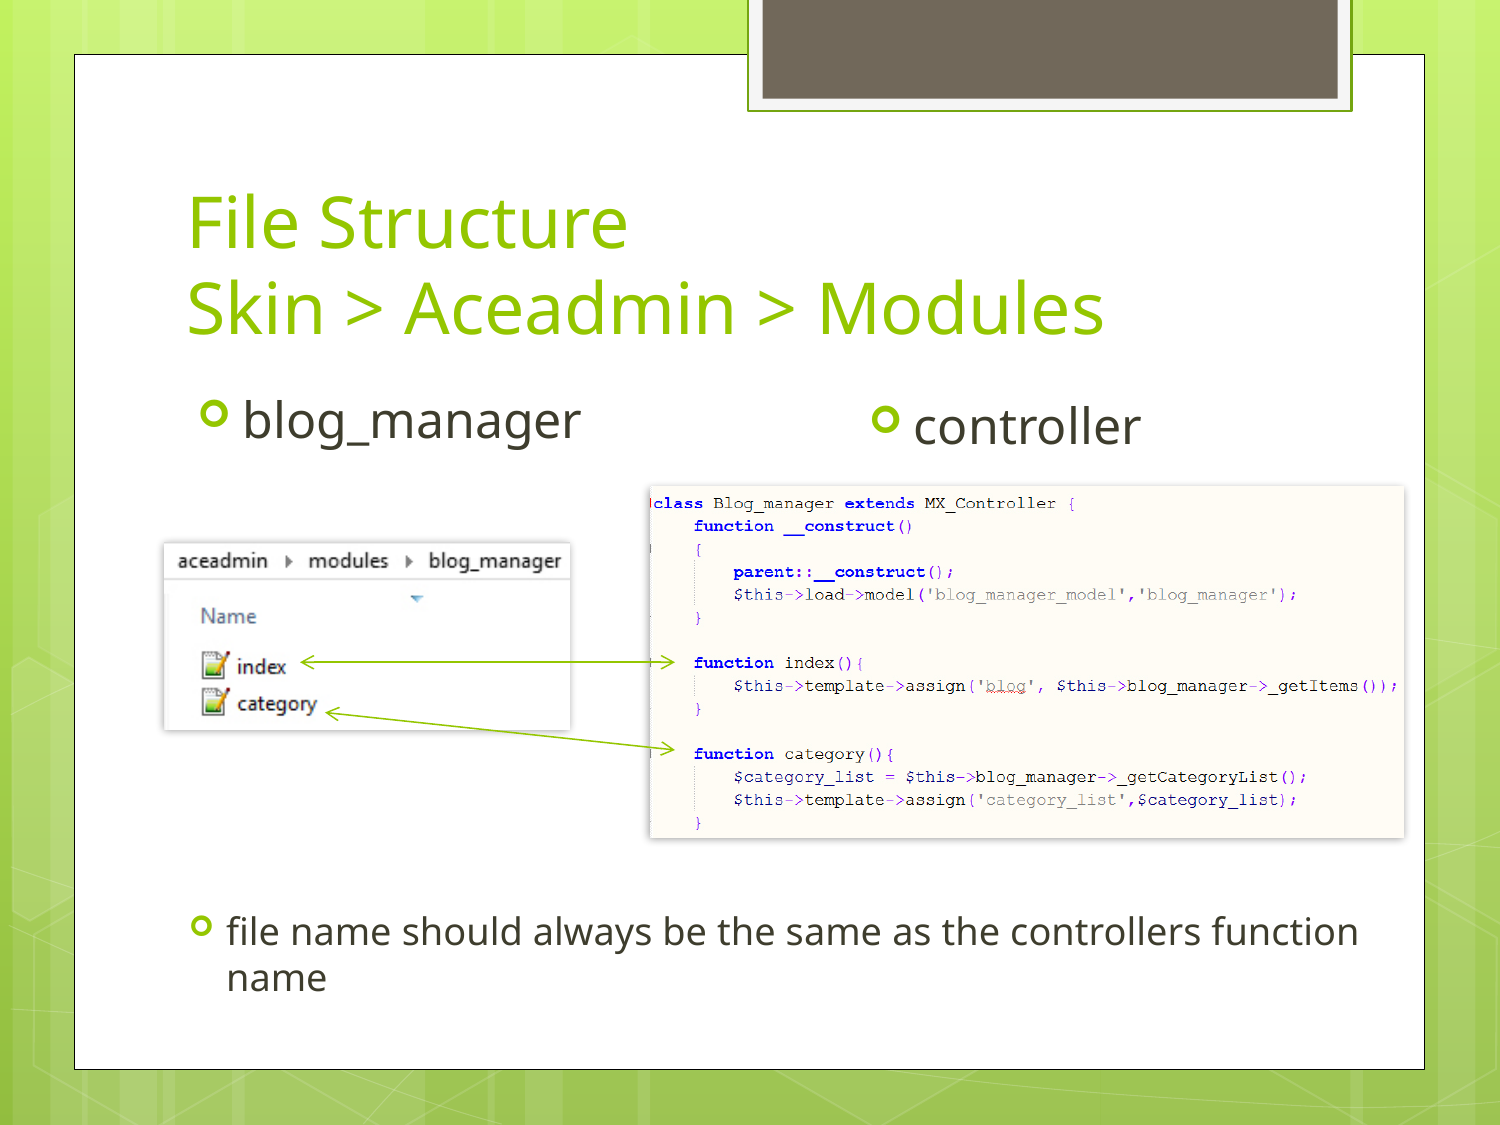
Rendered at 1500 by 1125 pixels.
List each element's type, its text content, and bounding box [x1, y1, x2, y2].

text_box file name should always be the same as the controllers function name [164, 899, 1388, 1007]
text_box controller [842, 387, 1212, 485]
title File Structure Skin > Aceadmin > Modules [171, 168, 1324, 357]
list blog_manager [171, 381, 650, 488]
picture [164, 541, 570, 730]
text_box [324, 712, 676, 751]
picture [649, 486, 1405, 838]
